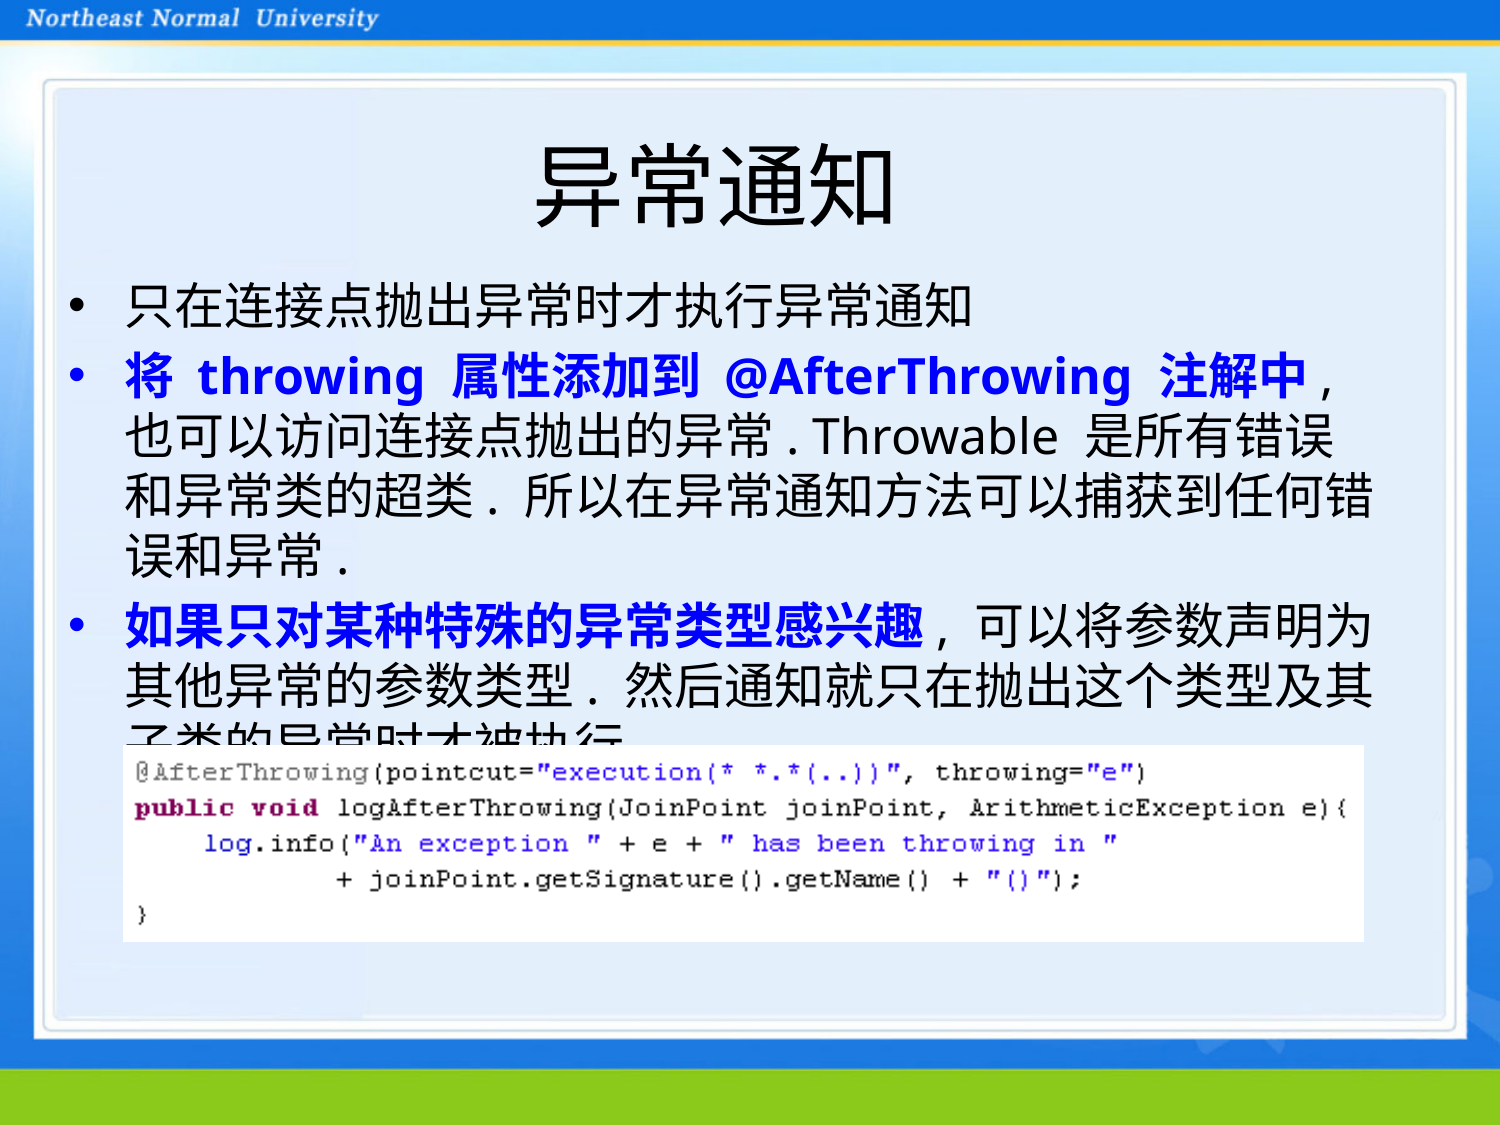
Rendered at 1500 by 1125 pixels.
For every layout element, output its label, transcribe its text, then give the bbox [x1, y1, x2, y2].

title 异常通知 [41, 113, 1392, 255]
picture [0, 0, 1500, 1125]
list 只在连接点抛出异常时才执行异常通知 将 throwing 属性添加到 @AfterThrowing 注解中, 也可以访问连接点抛出的异常. Throwable 是所有错误和异常类的超类. 所以在异常通知方法可以捕获到任何错误和异常. 如果只对某种特殊的异常类型感兴趣, 可以将参数声明为其他异常的参数类型. 然后通知就只在抛出这个类型及其子类的异常时才被执行. [53, 267, 1400, 697]
